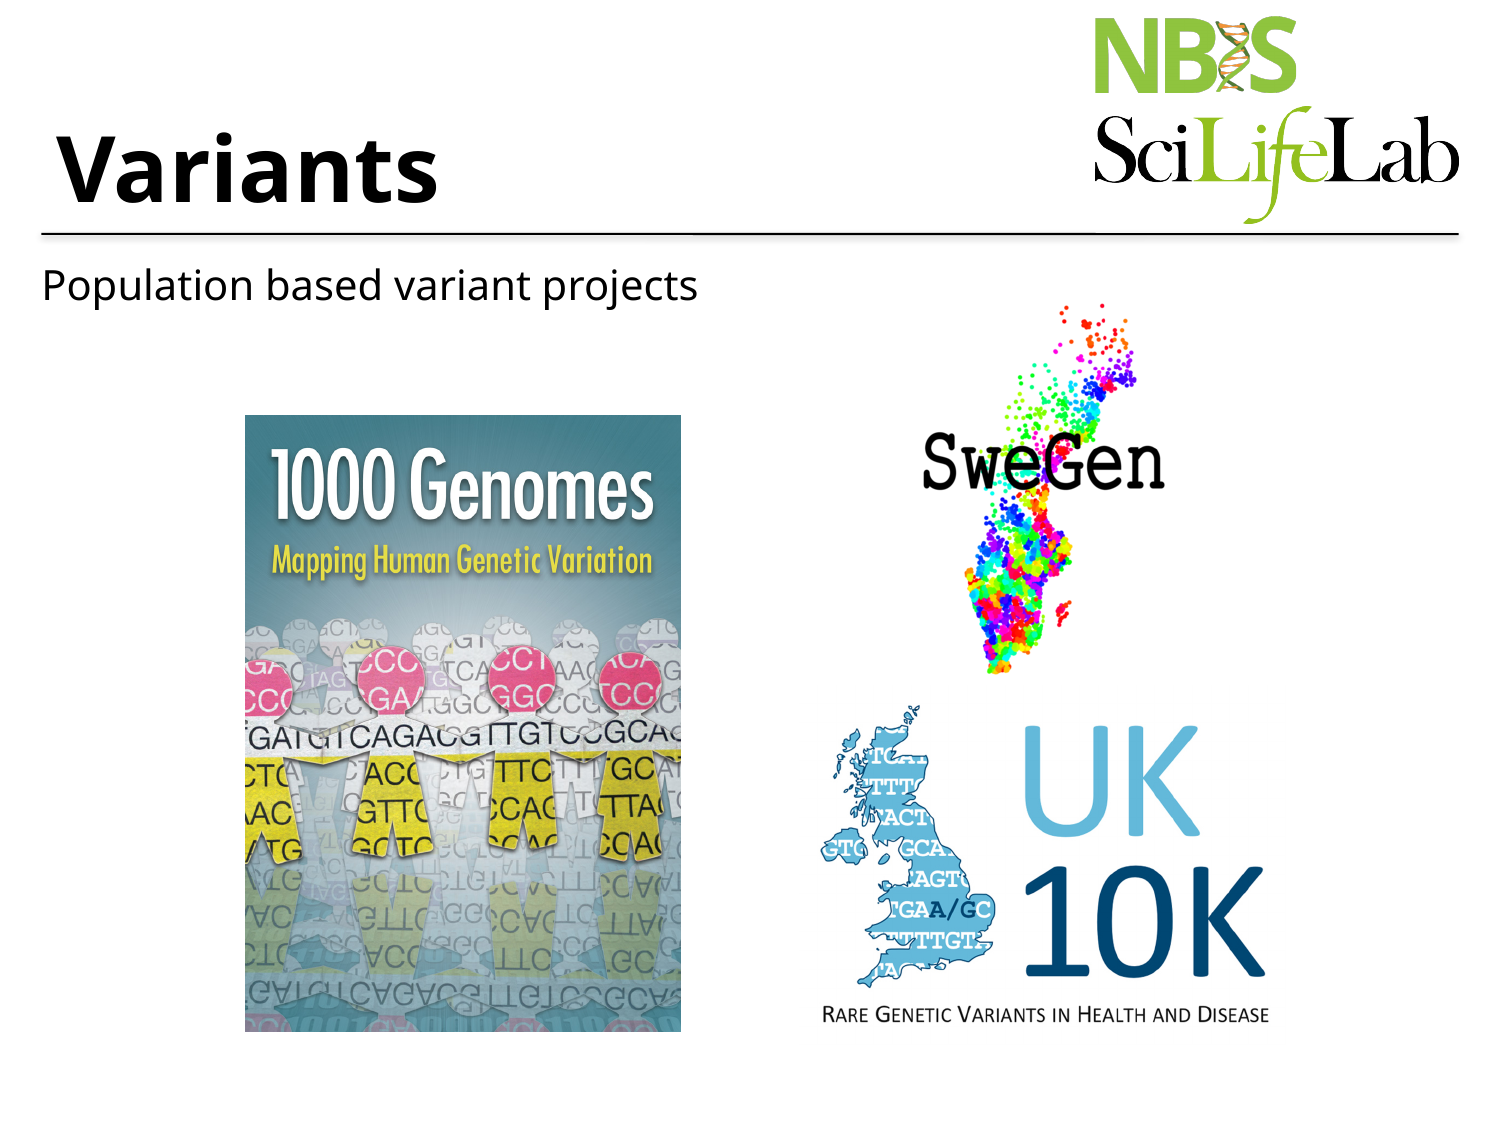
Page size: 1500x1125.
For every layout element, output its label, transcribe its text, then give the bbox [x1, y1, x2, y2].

picture [799, 291, 1286, 1045]
picture [1095, 106, 1459, 224]
picture [245, 414, 681, 1032]
list Population based variant projects [41, 258, 1459, 1018]
title Variants [41, 103, 1066, 226]
